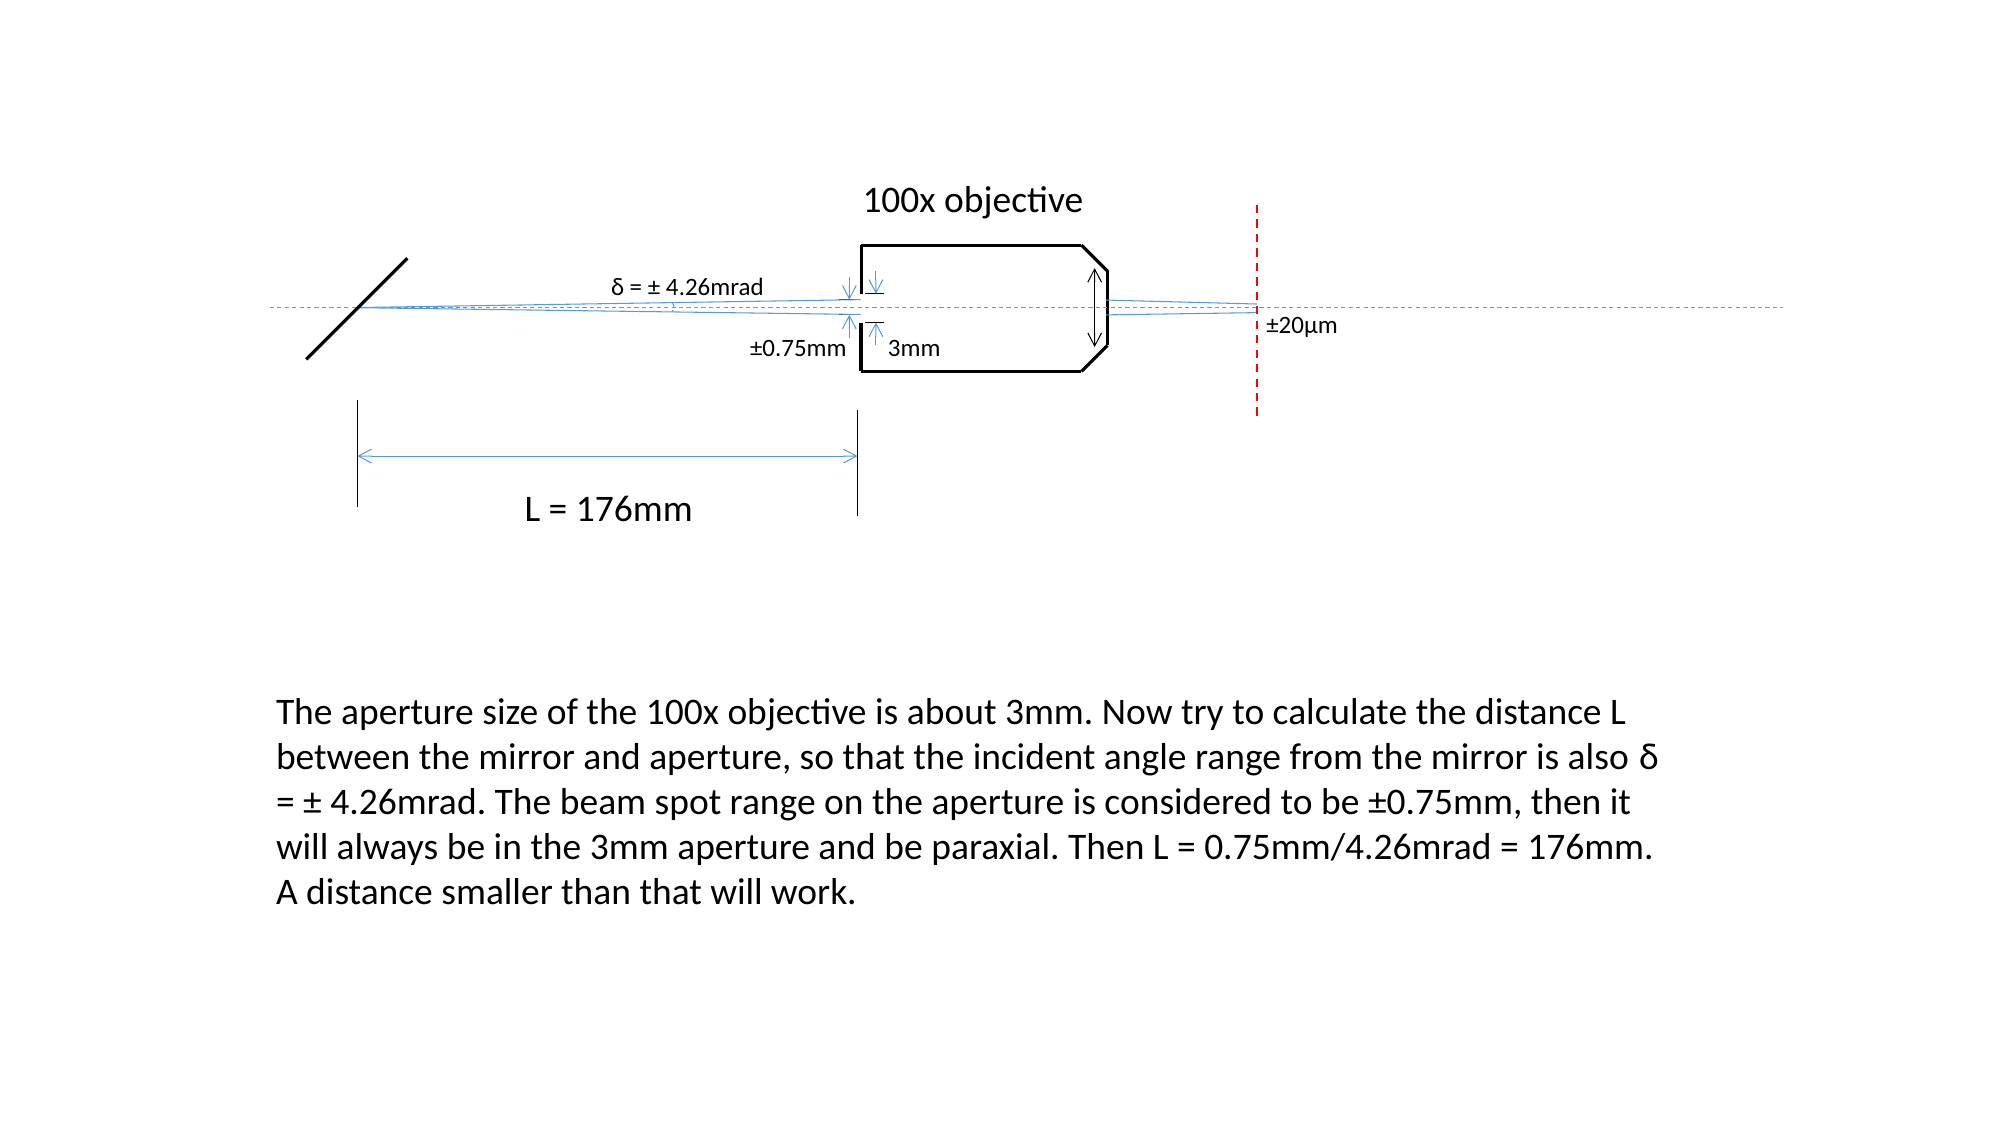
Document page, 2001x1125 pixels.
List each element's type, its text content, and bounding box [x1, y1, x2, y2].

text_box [408, 299, 861, 307]
text_box L = 176mm [509, 476, 709, 537]
text_box δ = ± 4.26mrad [596, 263, 780, 299]
text_box ±20µm [1251, 315, 1256, 347]
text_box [306, 258, 408, 360]
text_box ±0.75mm [735, 324, 860, 369]
text_box ±20µm [1258, 308, 1353, 347]
text_box ±20µm [1258, 301, 1353, 307]
text_box The aperture size of the 100x objective is about 3mm. Now try to calculate the distance L between the mirror and aperture, so that the incident angle range from the mirror is also δ = ± 4.26mrad. The beam spot range on the aperture is considered to be ±0.75mm, then it will always be in the 3mm aperture and be paraxial. Then L = 0.75mm/4.26mrad = 176mm. A distance smaller than that will work. [261, 679, 1681, 919]
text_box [860, 245, 1108, 307]
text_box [408, 307, 861, 315]
text_box 100x objective [847, 167, 1099, 228]
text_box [860, 308, 1108, 372]
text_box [1106, 300, 1256, 304]
